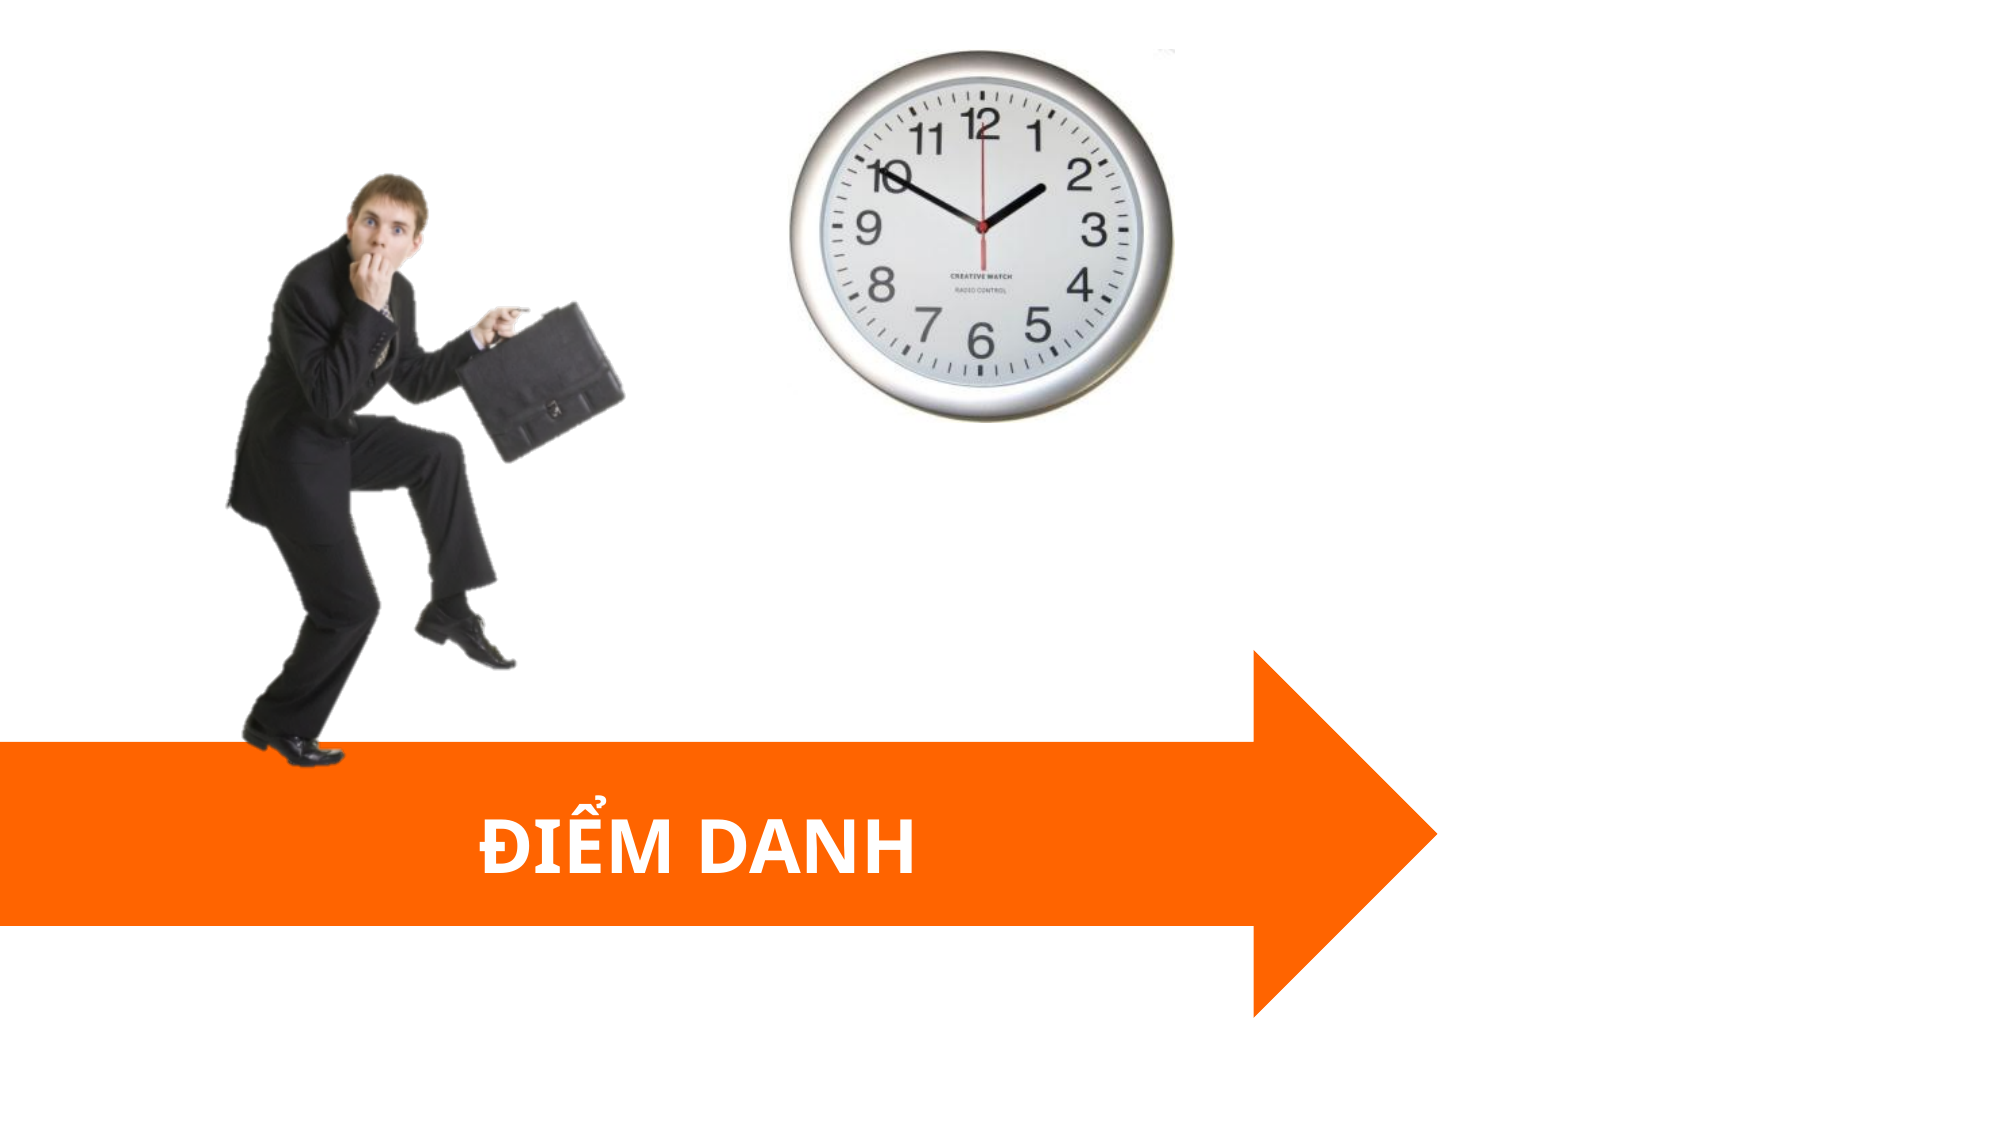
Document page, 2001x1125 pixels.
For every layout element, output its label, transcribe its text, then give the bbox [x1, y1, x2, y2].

picture [787, 49, 1176, 423]
list Điểm danh [455, 788, 943, 889]
picture [137, 0, 646, 854]
text_box [0, 648, 1440, 1020]
